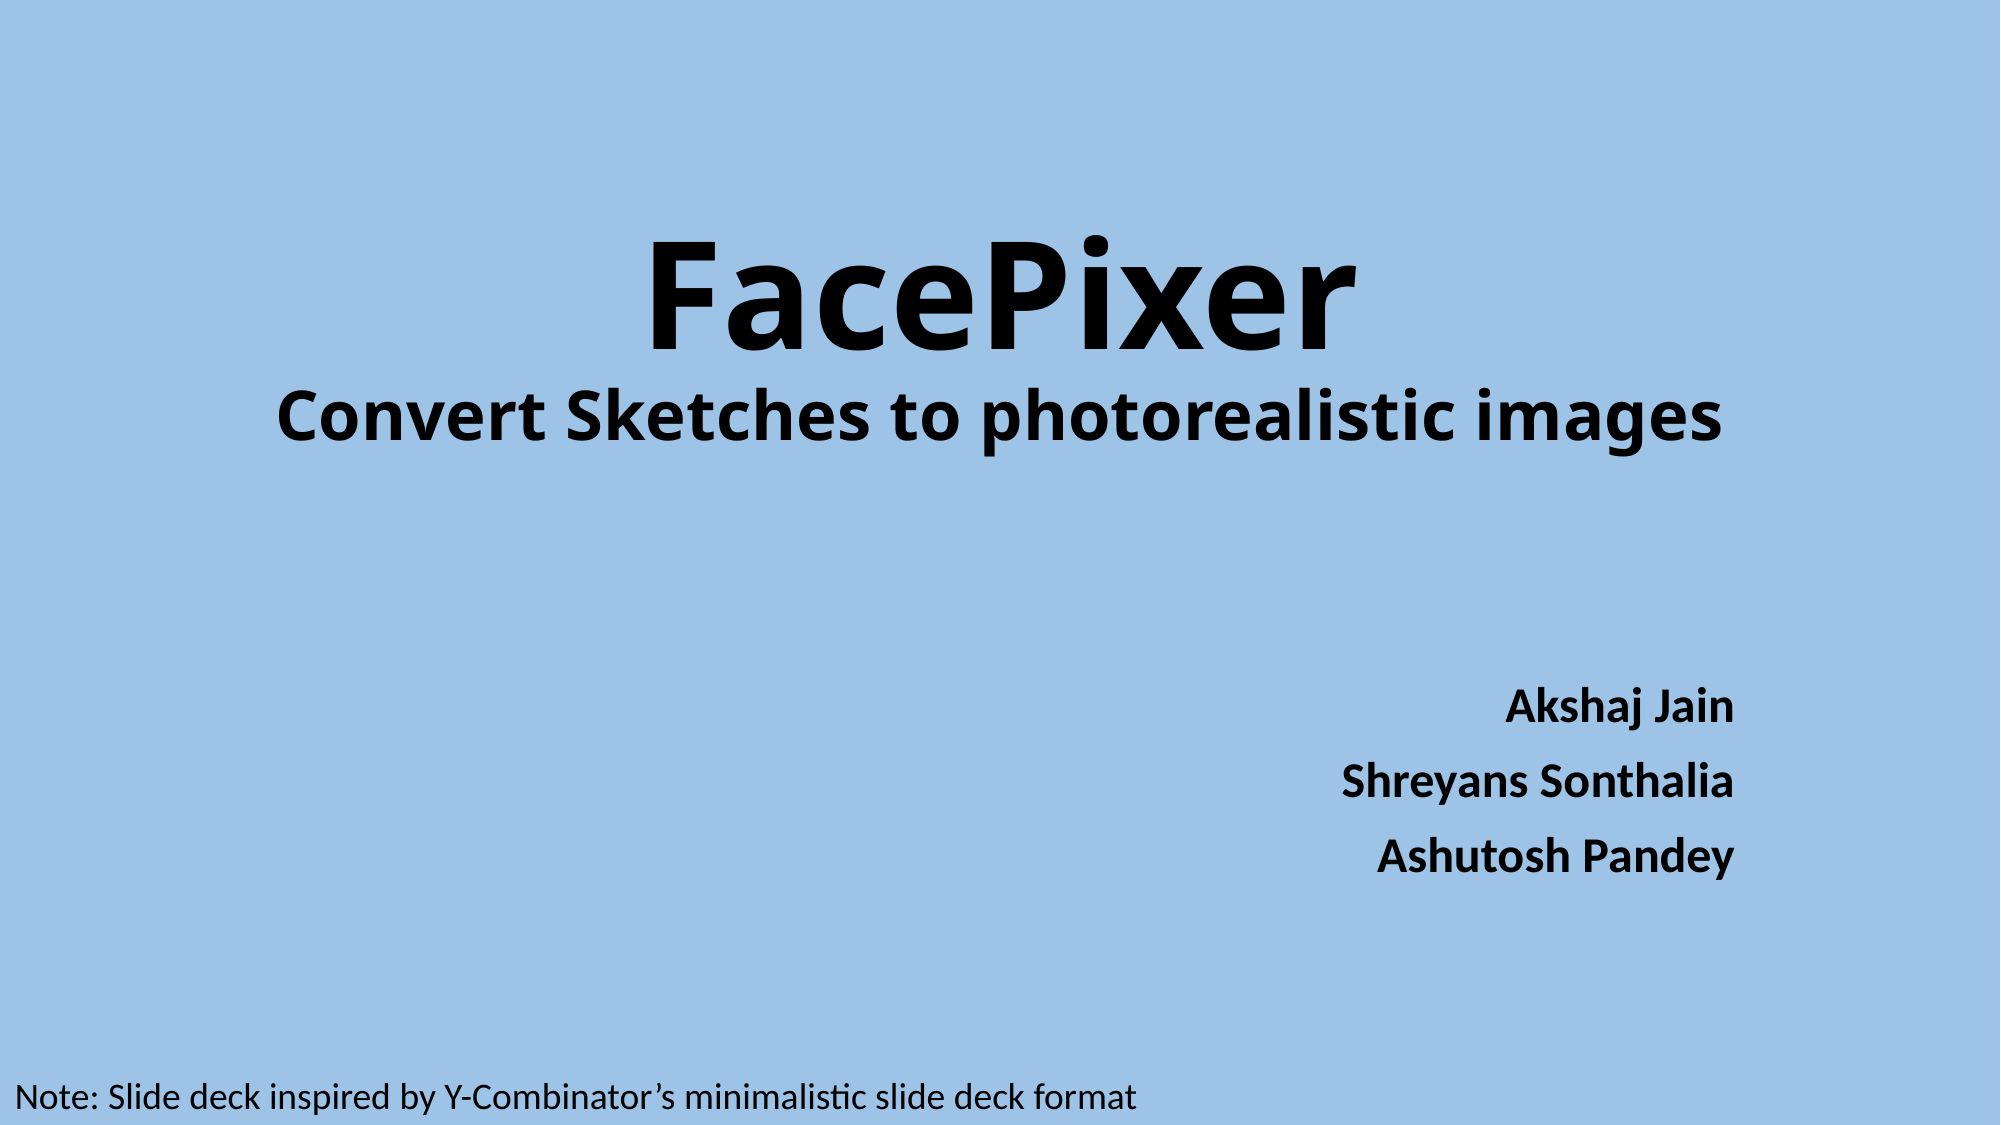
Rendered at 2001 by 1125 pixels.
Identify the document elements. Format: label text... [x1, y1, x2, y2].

text_box Note: Slide deck inspired by Y-Combinator’s minimalistic slide deck format [0, 1064, 1204, 1125]
title FacePixer Convert Sketches to photorealistic images [249, 184, 1750, 576]
subtitle Akshaj Jain Shreyans Sonthalia Ashutosh Pandey [249, 590, 1750, 910]
